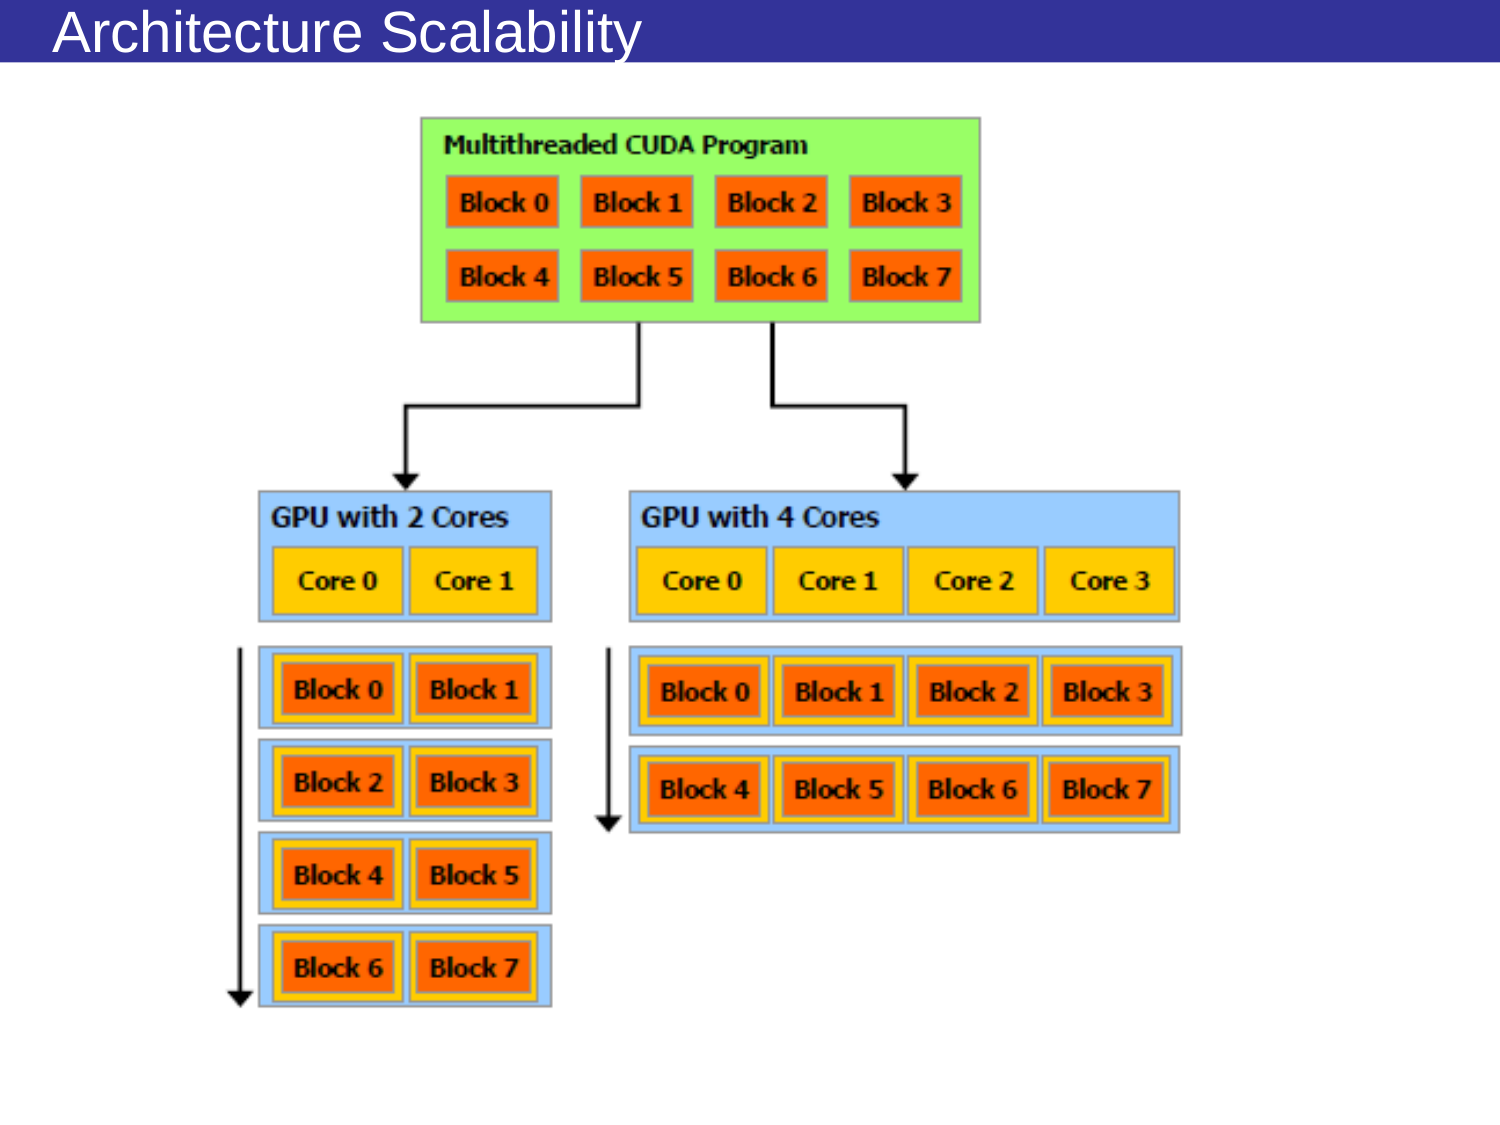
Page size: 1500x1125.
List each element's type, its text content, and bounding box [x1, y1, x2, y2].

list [210, 99, 1226, 1029]
title Architecture Scalability [37, 7, 1426, 51]
